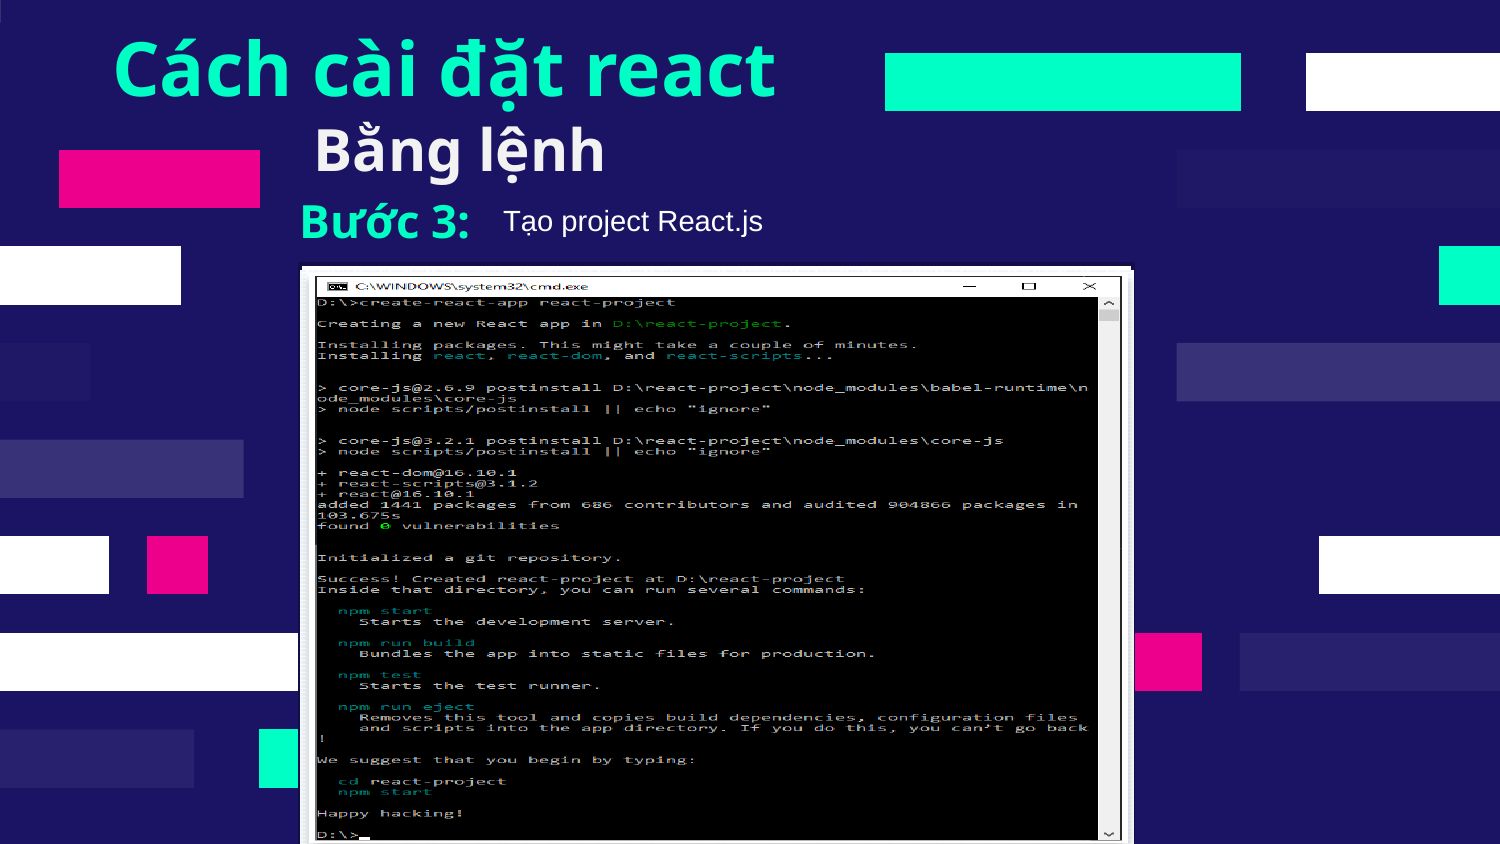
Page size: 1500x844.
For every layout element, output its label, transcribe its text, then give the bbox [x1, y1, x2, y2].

text_box Tạo project React.js [488, 195, 779, 245]
text_box Bằng lệnh [256, 111, 664, 198]
text_box Cách cài đặt react [0, 38, 945, 112]
picture [299, 270, 1134, 844]
text_box Bước 3: [284, 197, 488, 243]
text_box Chạy lệnh tạo project với tên react-project (tên project tùy ý) như bên dưới. [298, 262, 1135, 271]
